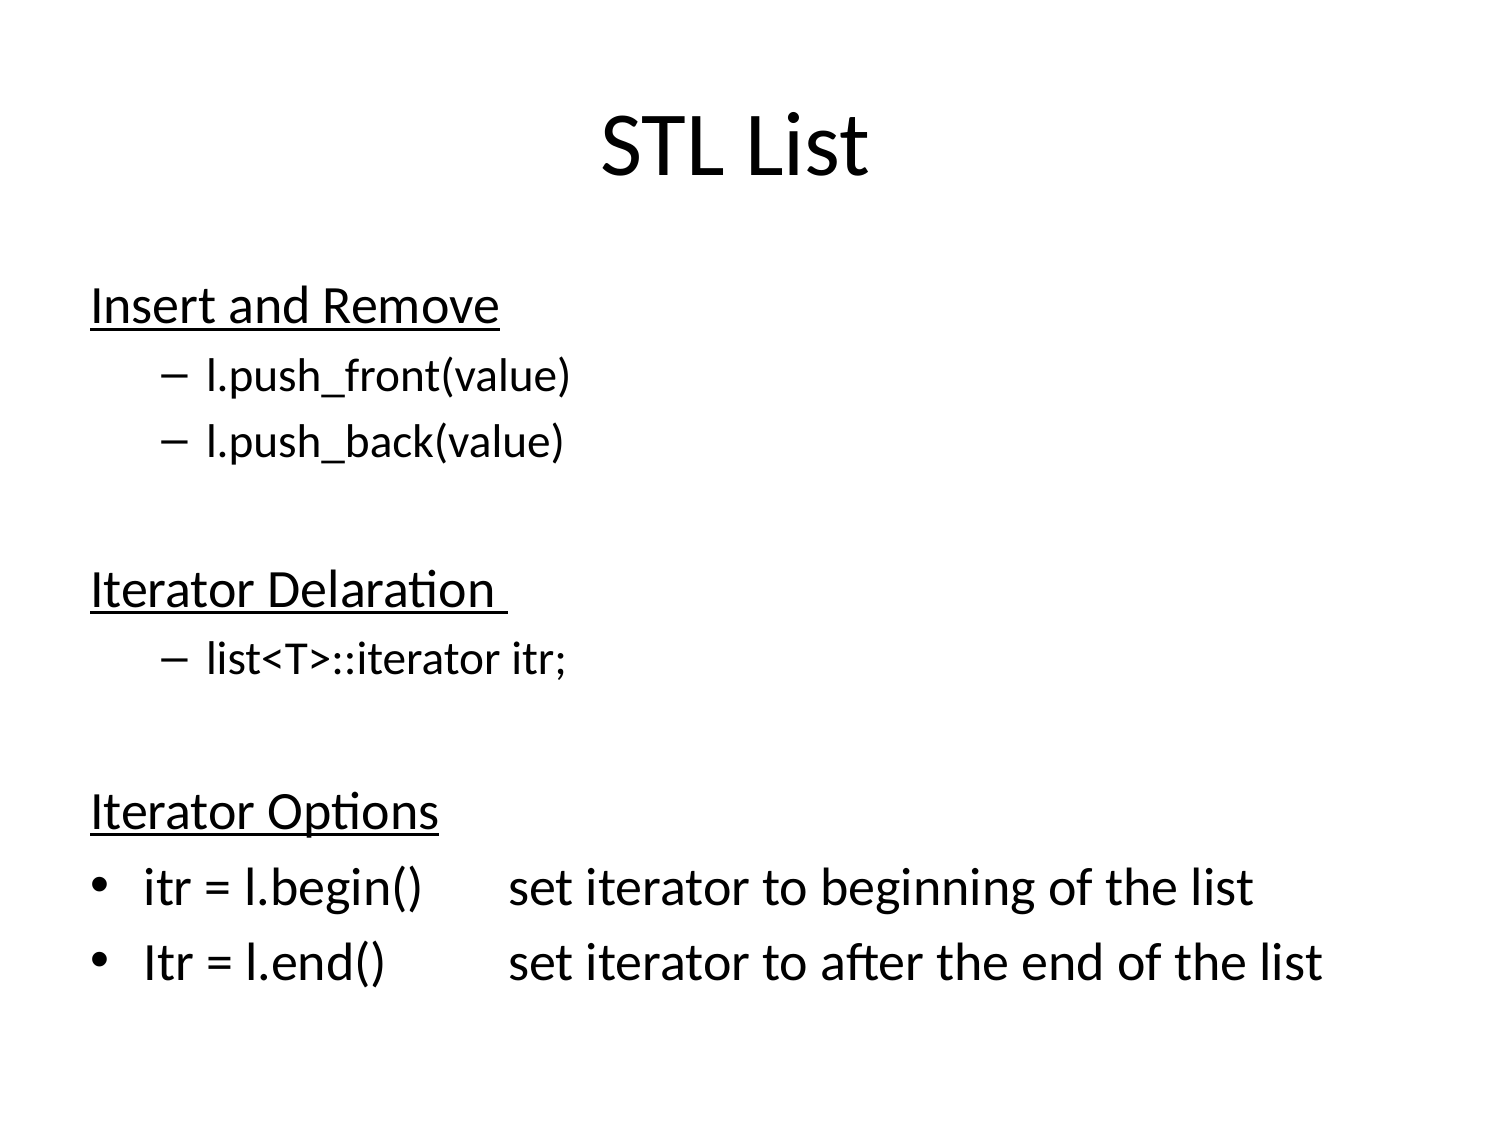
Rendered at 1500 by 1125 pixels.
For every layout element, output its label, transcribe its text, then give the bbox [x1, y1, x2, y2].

list Insert and Remove l.push_front(value) l.push_back(value) Iterator Delaration list<T>::iterator itr; Iterator Options itr = l.begin() set iterator to beginning of the list Itr = l.end() set iterator to after the end of the list [75, 262, 1425, 1005]
title STL List [75, 45, 1425, 233]
